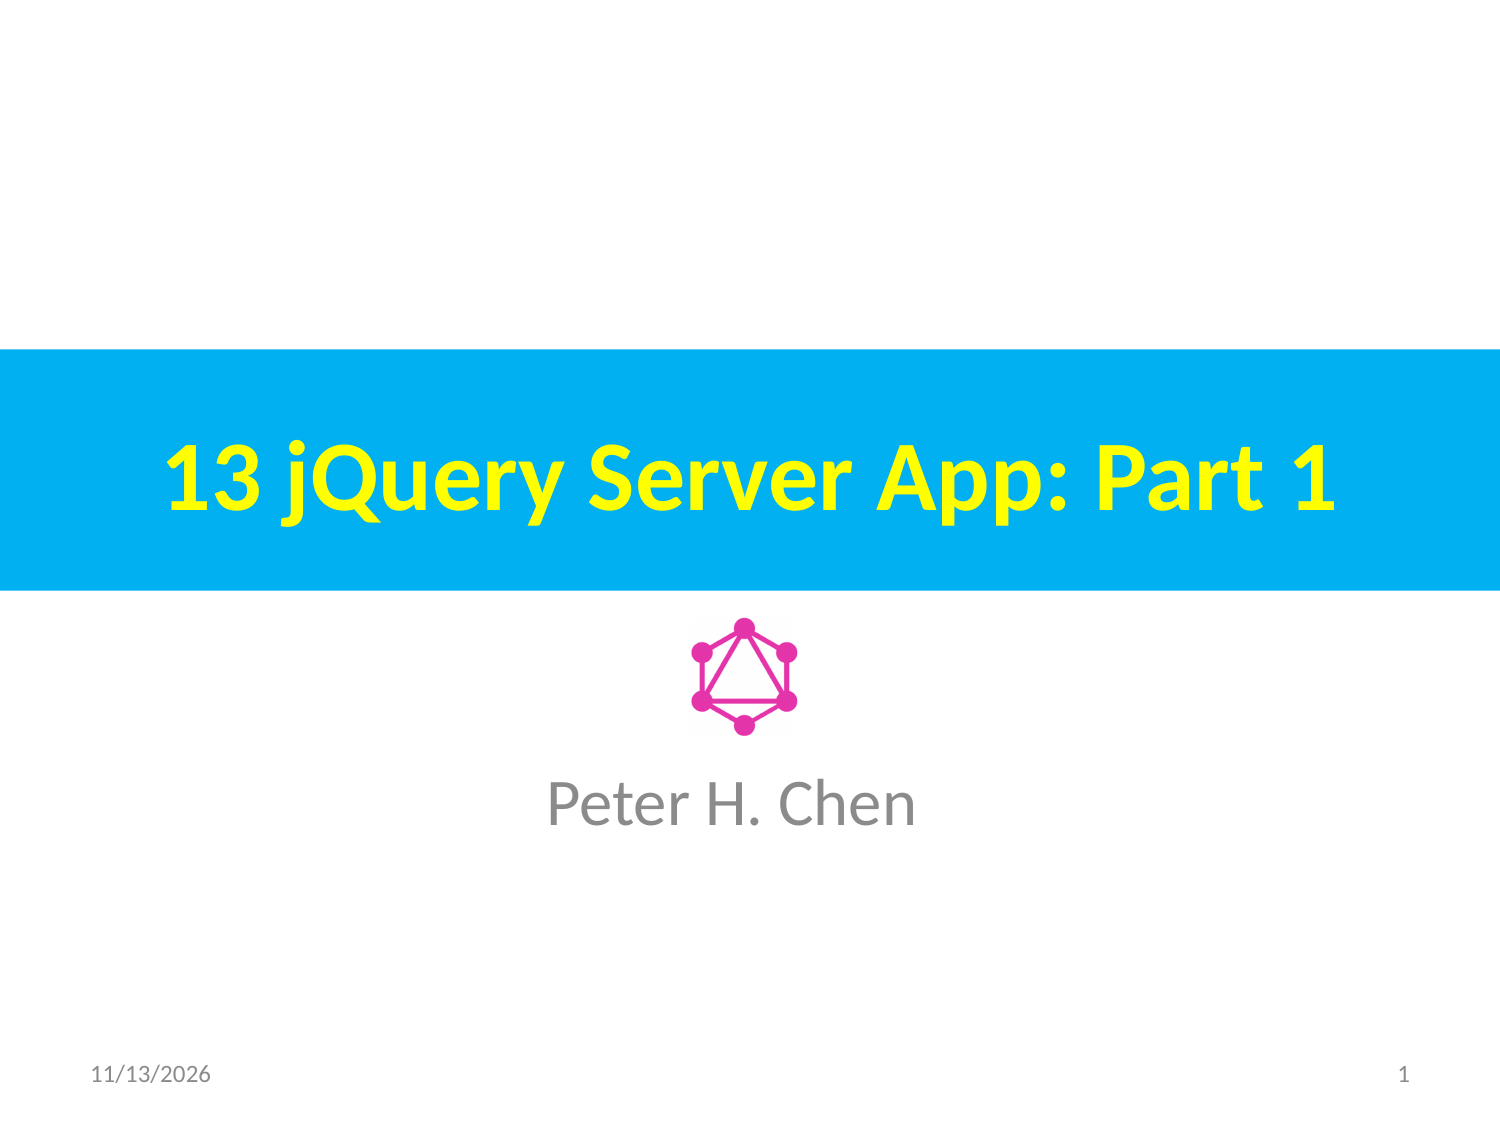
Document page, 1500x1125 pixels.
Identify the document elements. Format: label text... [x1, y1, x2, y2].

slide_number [75, 1042, 425, 1103]
picture [690, 617, 798, 736]
subtitle Peter H. Chen [206, 751, 1257, 866]
slide_number 1 [1074, 1042, 1425, 1103]
title 13 jQuery Server App: Part 1 [0, 349, 1500, 591]
